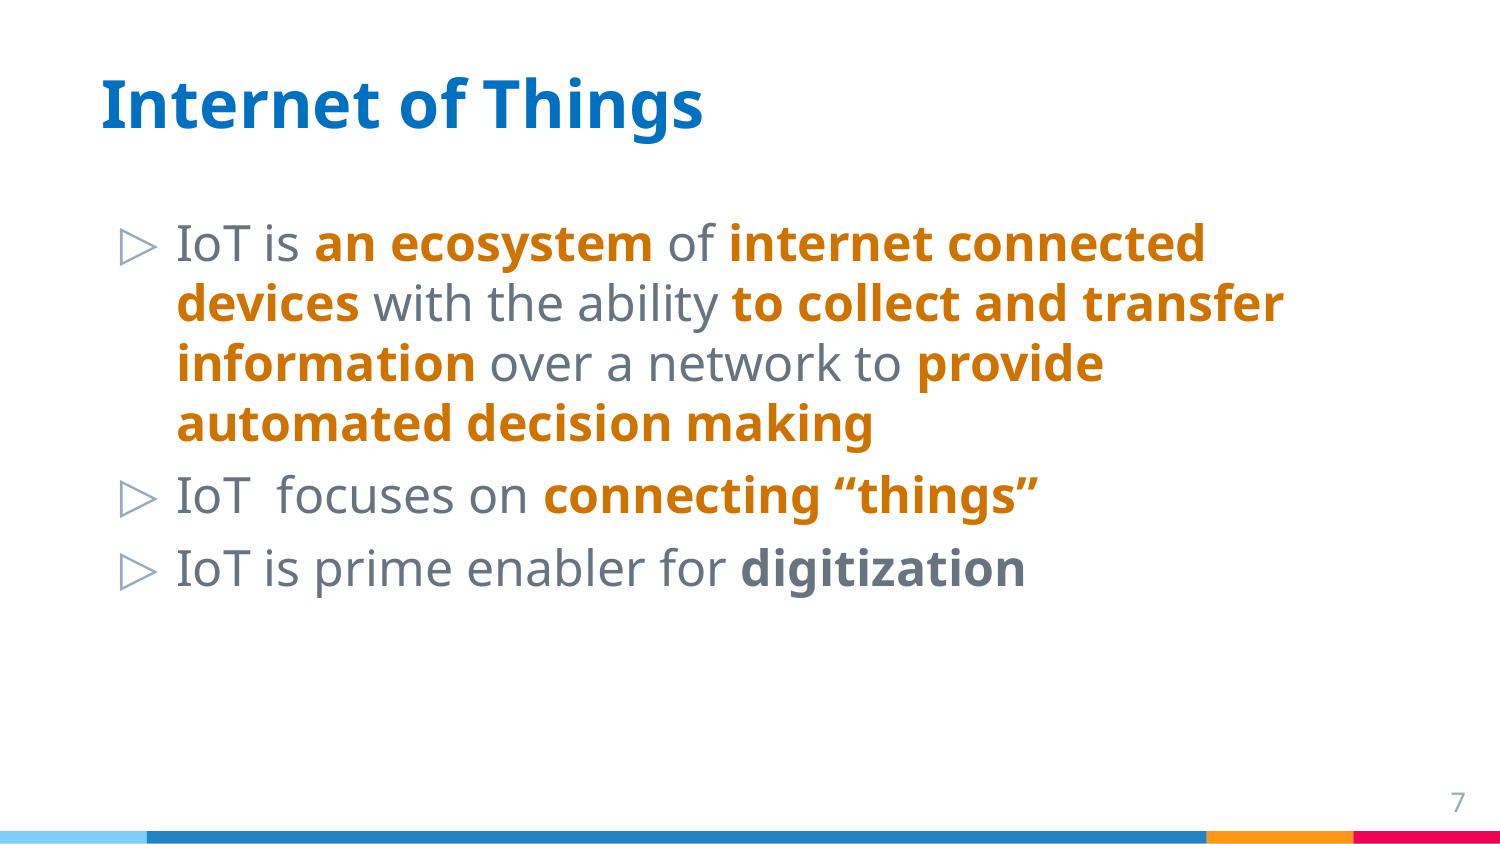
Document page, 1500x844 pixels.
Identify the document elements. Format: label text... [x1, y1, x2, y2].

list IoT is an ecosystem of internet connected devices with the ability to collect and transfer information over a network to provide automated decision making IoT focuses on connecting “things” IoT is prime enabler for digitization [86, 195, 1306, 808]
slide_number 7 [1391, 770, 1482, 822]
title Internet of Things [86, 40, 1306, 158]
